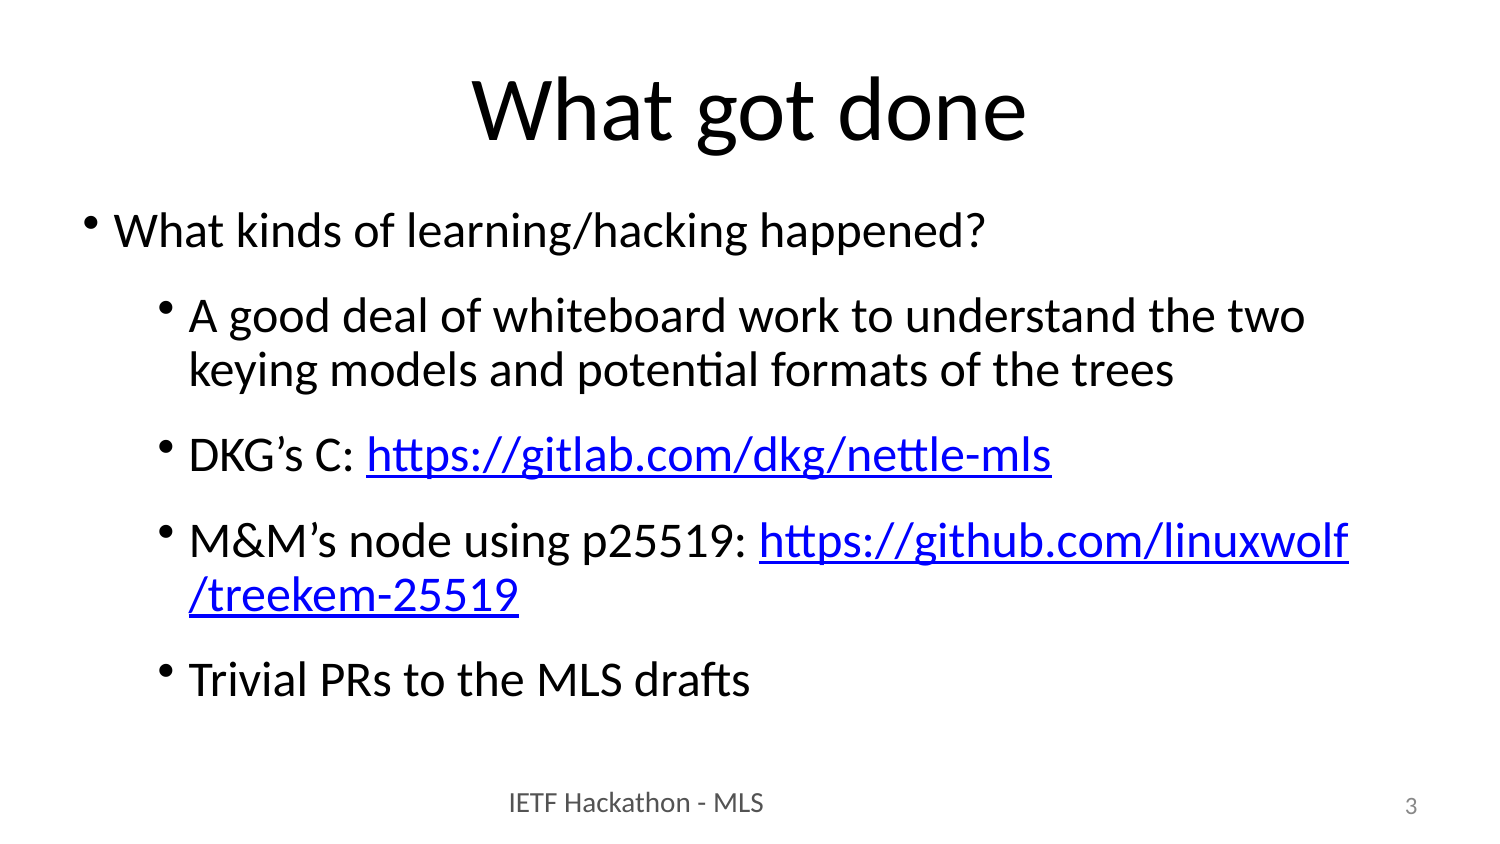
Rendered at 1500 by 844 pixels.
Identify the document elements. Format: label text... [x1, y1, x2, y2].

list What kinds of learning/hacking happened? A good deal of whiteboard work to understand the two keying models and potential formats of the trees DKG’s C: https://gitlab.com/dkg/nettle-mls M&M’s node using p25519: https://github.com/linuxwolf/treekem-25519 Trivial PRs to the MLS drafts [74, 196, 1379, 783]
slide_number 3 [1394, 781, 1426, 828]
title What got done [74, 33, 1426, 175]
